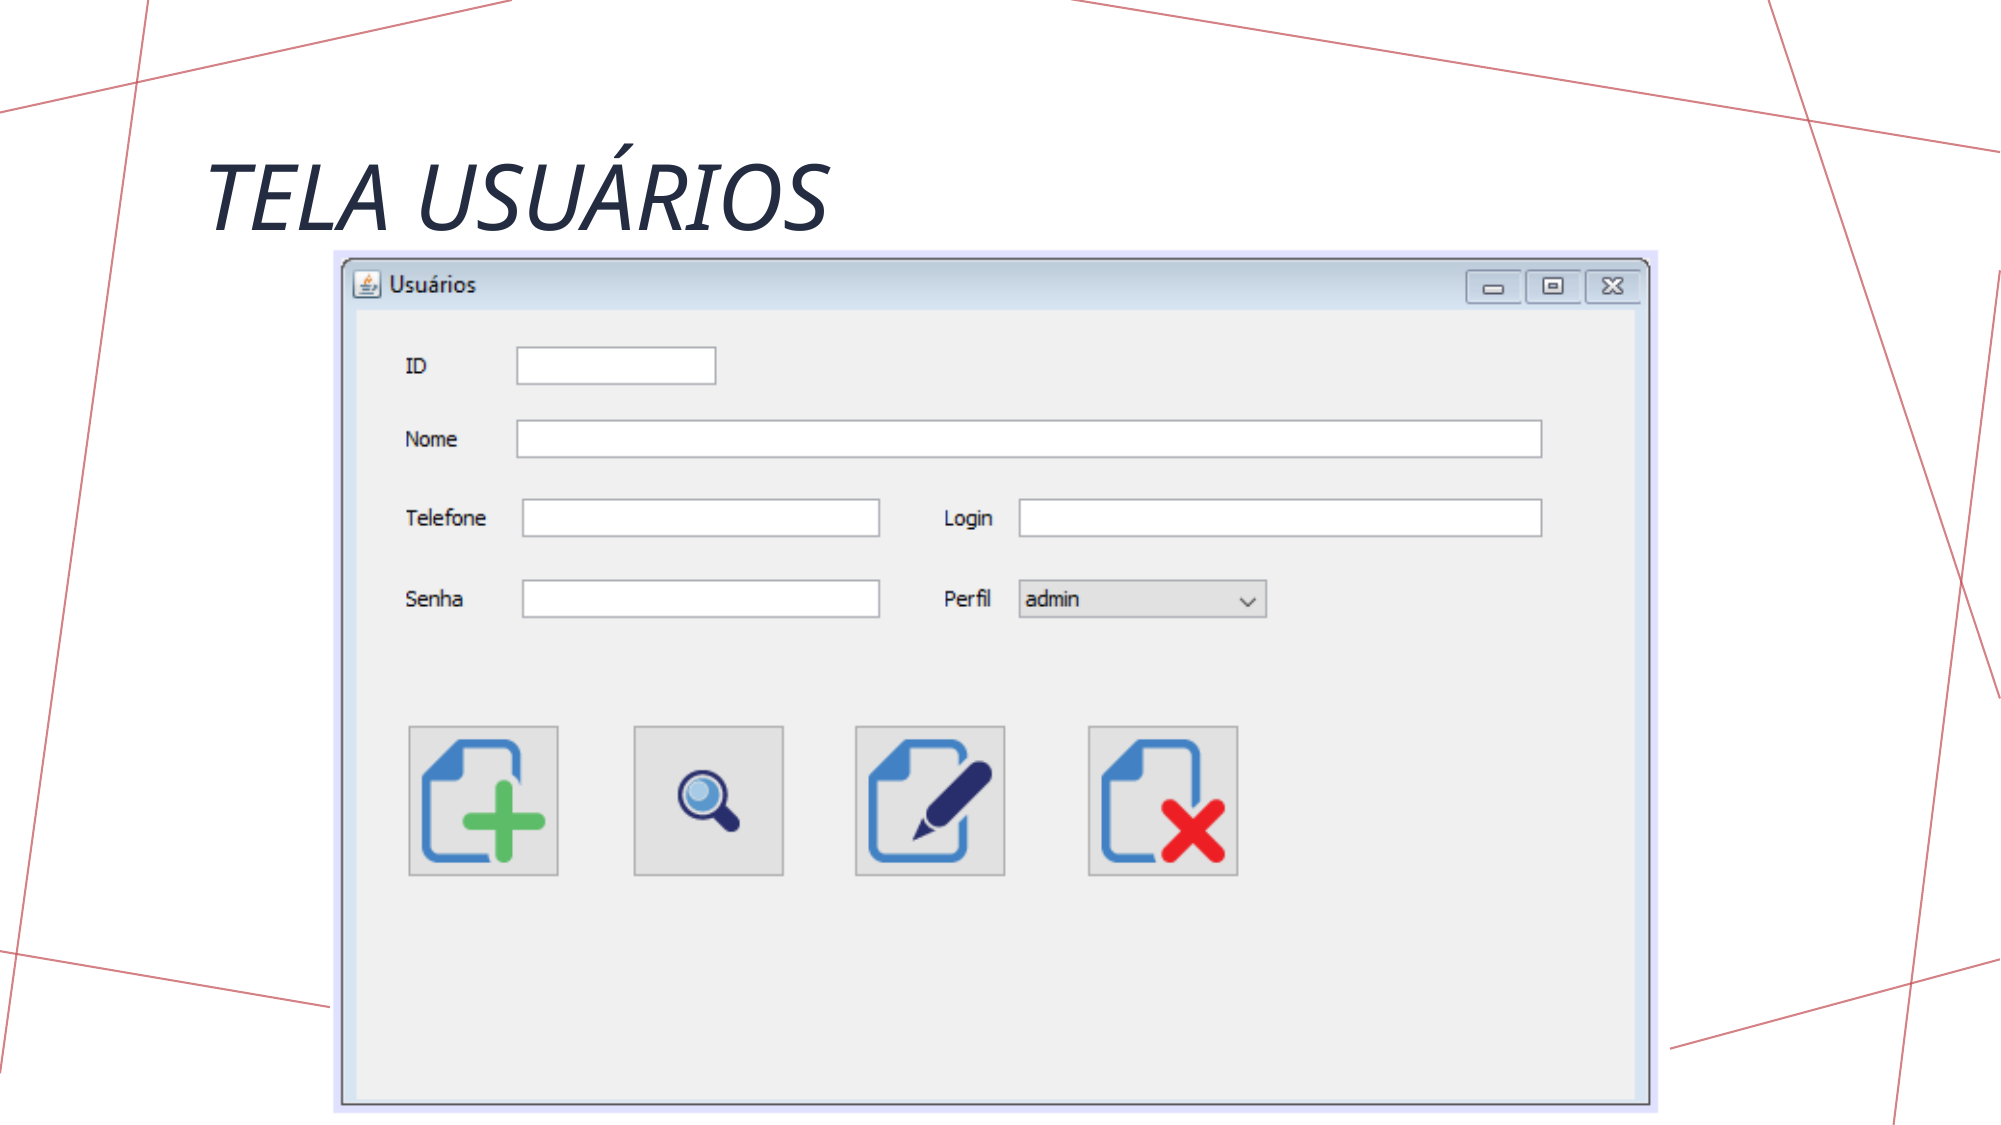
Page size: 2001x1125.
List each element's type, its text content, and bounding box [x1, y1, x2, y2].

picture [330, 241, 1670, 1125]
title Tela Usuários [187, 87, 1813, 315]
